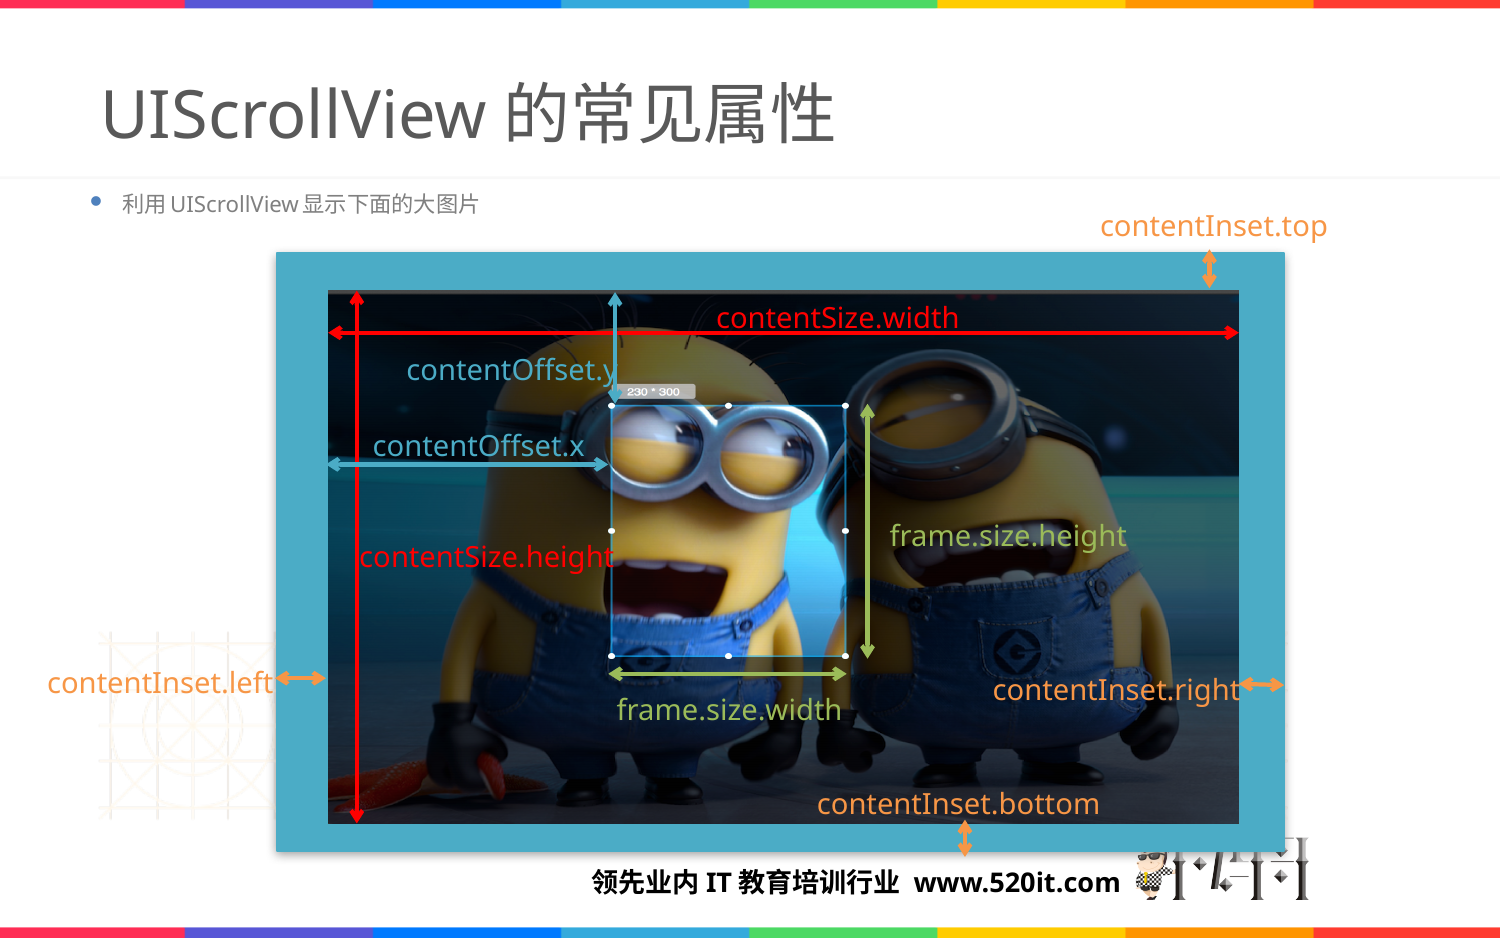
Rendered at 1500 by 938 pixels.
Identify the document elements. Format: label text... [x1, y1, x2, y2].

list 利用UIScrollView显示下面的大图片 [75, 183, 1332, 225]
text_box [276, 252, 1285, 852]
picture [0, 0, 1500, 176]
picture [0, 180, 1500, 938]
title UIScrollView的常见属性 [85, 64, 1419, 178]
text_box contentInset.top [1085, 200, 1343, 250]
text_box contentInset.left [32, 657, 269, 707]
